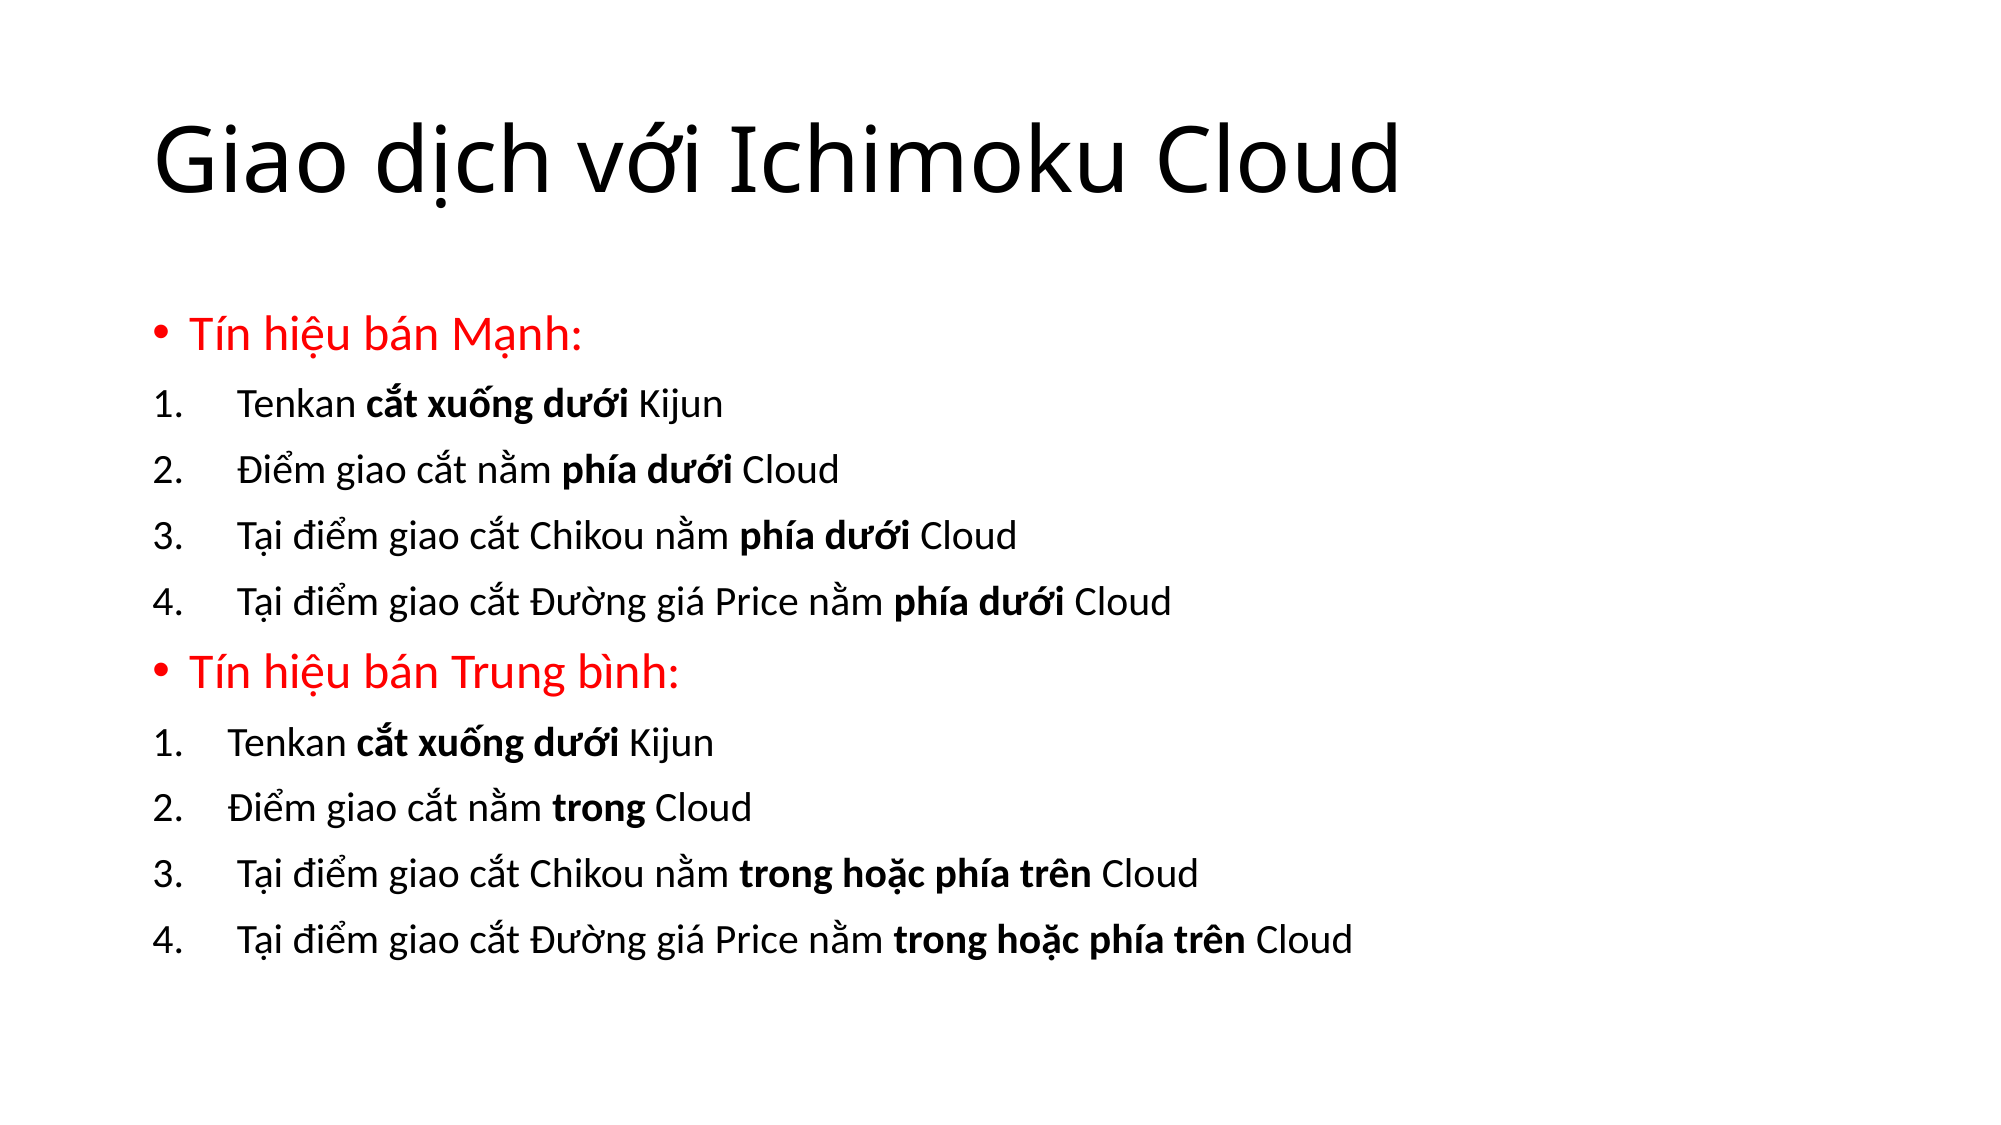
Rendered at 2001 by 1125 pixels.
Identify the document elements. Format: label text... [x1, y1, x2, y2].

list Tín hiệu bán Mạnh: Tenkan cắt xuống dưới Kijun Điểm giao cắt nằm phía dưới Cloud Tại điểm giao cắt Chikou nằm phía dưới Cloud Tại điểm giao cắt Đường giá Price nằm phía dưới Cloud Tín hiệu bán Trung bình: Tenkan cắt xuống dưới Kijun Điểm giao cắt nằm trong Cloud Tại điểm giao cắt Chikou nằm trong hoặc phía trên Cloud Tại điểm giao cắt Đường giá Price nằm trong hoặc phía trên Cloud [137, 299, 1863, 1014]
title Giao dịch với Ichimoku Cloud [137, 53, 1863, 272]
